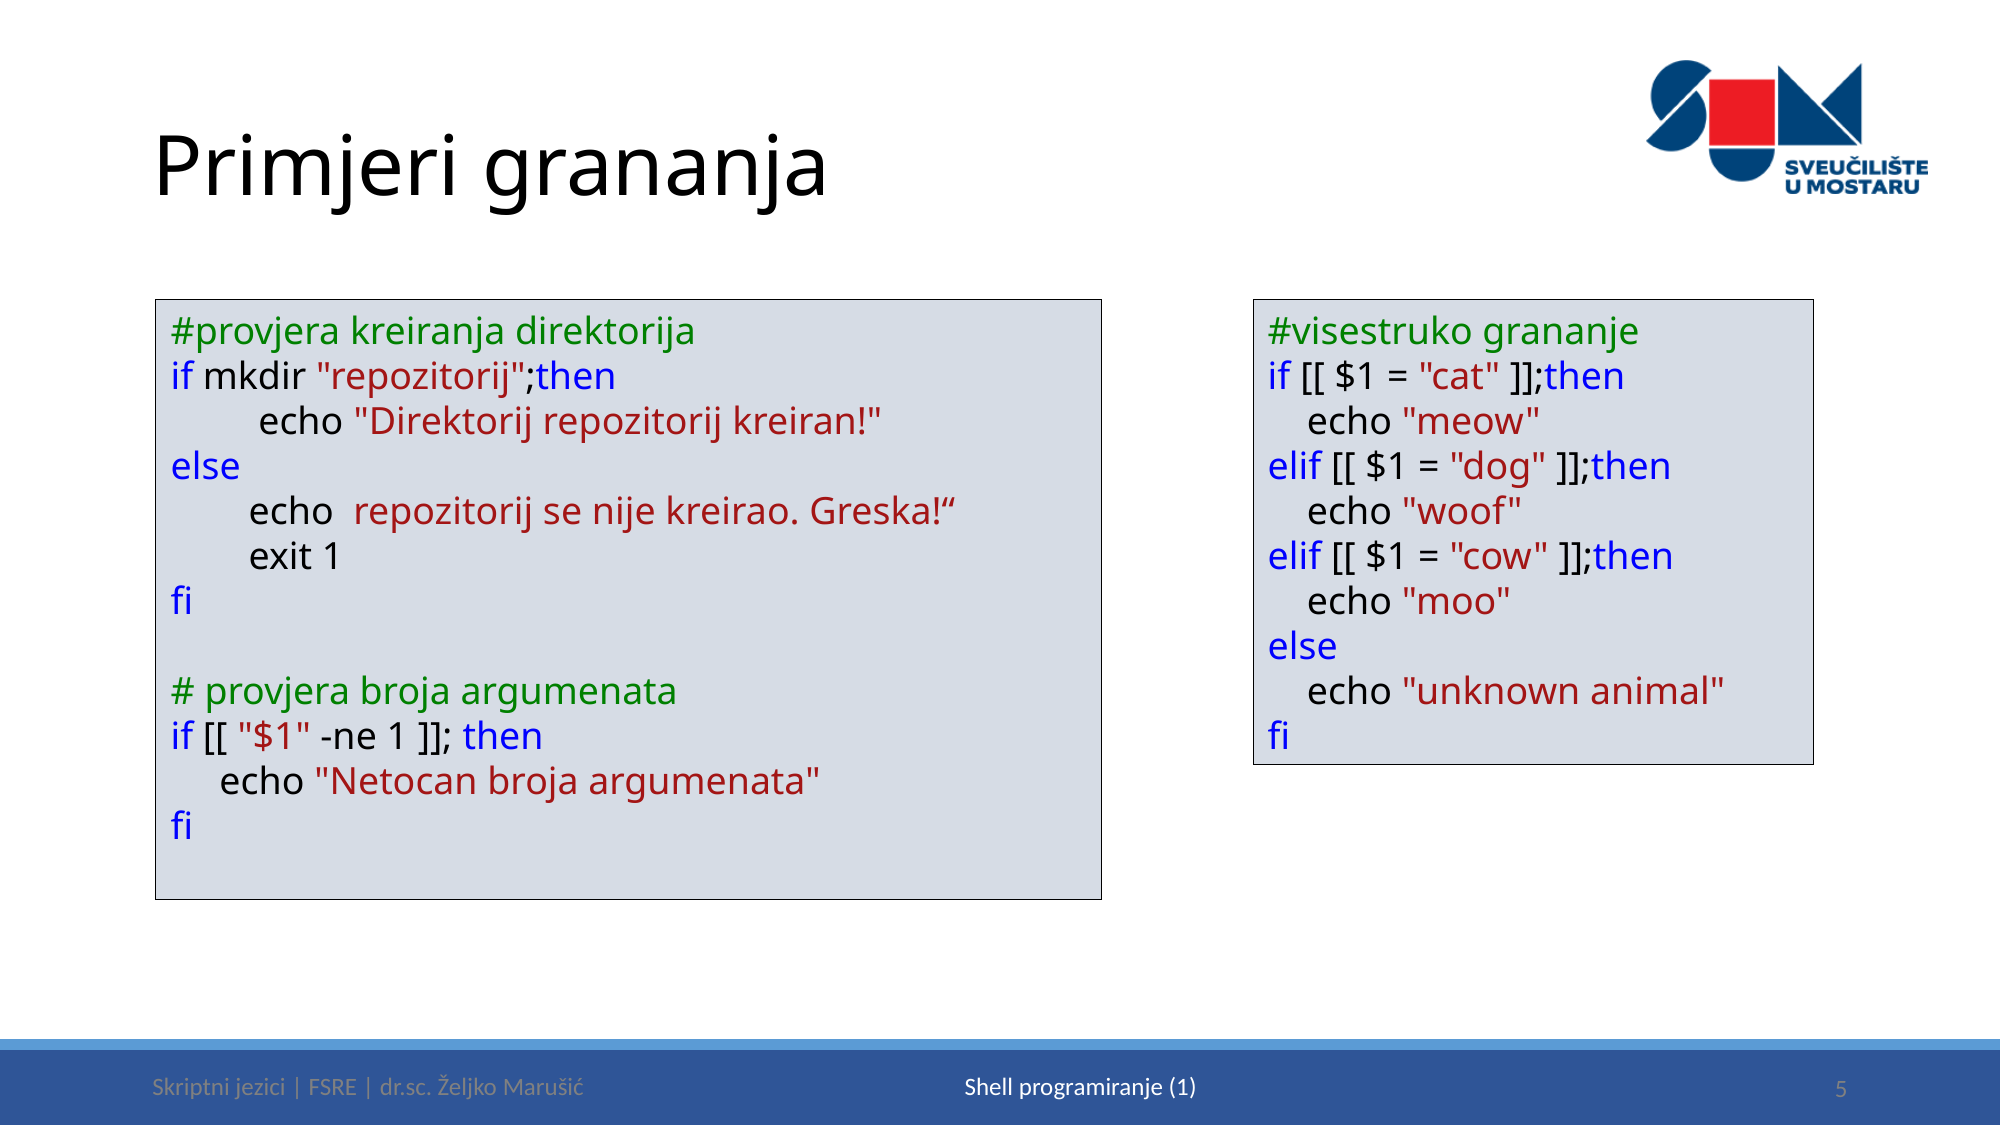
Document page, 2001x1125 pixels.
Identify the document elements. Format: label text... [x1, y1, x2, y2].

text_box #visestruko grananje if [[ $1 = "cat" ]];then echo "meow" elif [[ $1 = "dog" ]];then echo "woof" elif [[ $1 = "cow" ]];then echo "moo" else echo "unknown animal" fi [1253, 299, 1814, 765]
text_box #provjera kreiranja direktorija if mkdir "repozitorij";then echo "Direktorij repozitorij kreiran!" else echo repozitorij se nije kreirao. Greska!“ exit 1 fi # provjera broja argumenata if [[ "$1" -ne 1 ]]; then echo "Netocan broja argumenata" fi [155, 299, 1102, 900]
picture [1647, 60, 1928, 194]
title Primjeri grananja [137, 59, 1647, 278]
footer Skriptni jezici | FSRE | dr.sc. Željko Marušić [137, 1055, 678, 1116]
slide_number 5 [1677, 1057, 1863, 1117]
